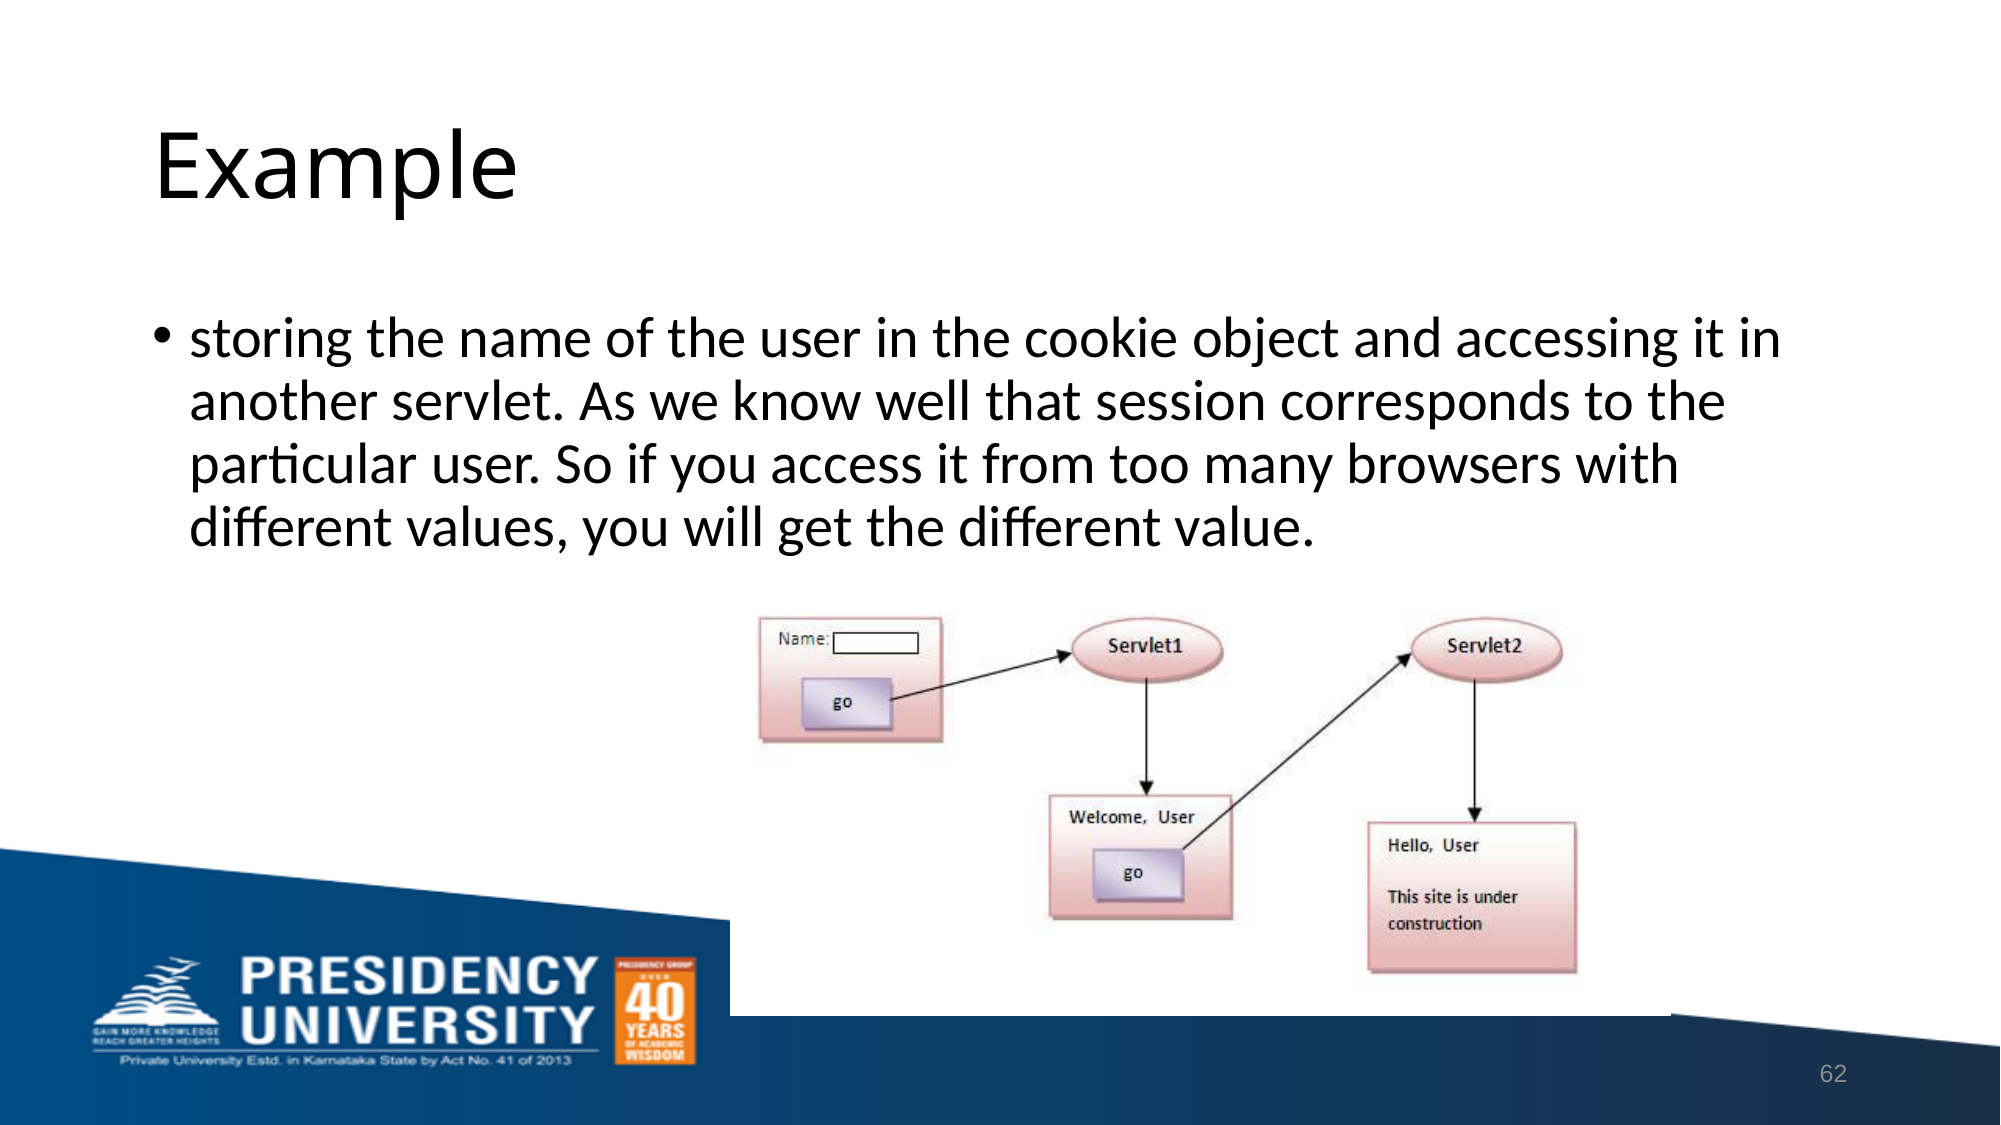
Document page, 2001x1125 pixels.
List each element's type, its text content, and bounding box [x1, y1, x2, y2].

slide_number 62 [1412, 1042, 1863, 1103]
title Example [137, 59, 1863, 278]
list storing the name of the user in the cookie object and accessing it in another servlet. As we know well that session corresponds to the particular user. So if you access it from too many browsers with different values, you will get the different value. [137, 299, 1863, 1014]
picture [0, 562, 2000, 1125]
